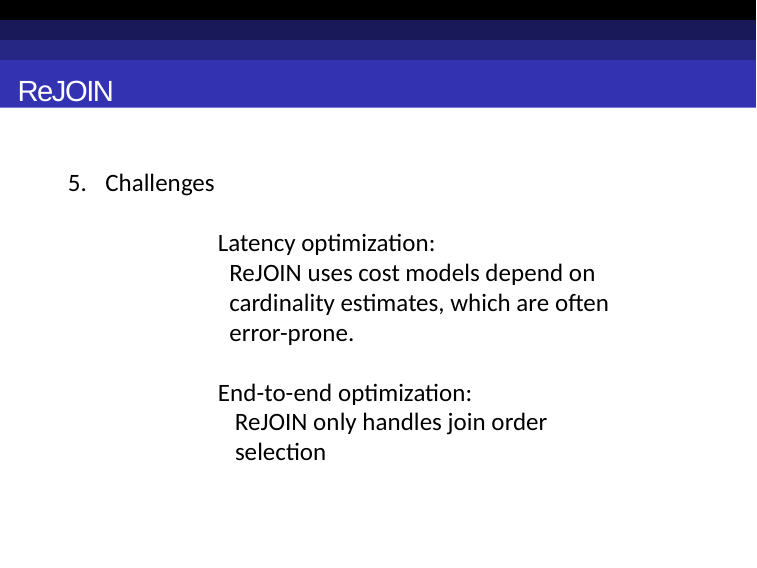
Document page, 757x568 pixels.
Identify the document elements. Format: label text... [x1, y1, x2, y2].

text_box ReJOIN [0, 60, 756, 108]
text_box [0, 20, 756, 40]
text_box Challenges Latency optimization: ReJOIN uses cost models depend on cardinality estimates, which are often error-prone. End-to-end optimization: ReJOIN only handles join order selection [53, 159, 657, 504]
text_box [0, 40, 756, 60]
text_box [0, 0, 756, 20]
